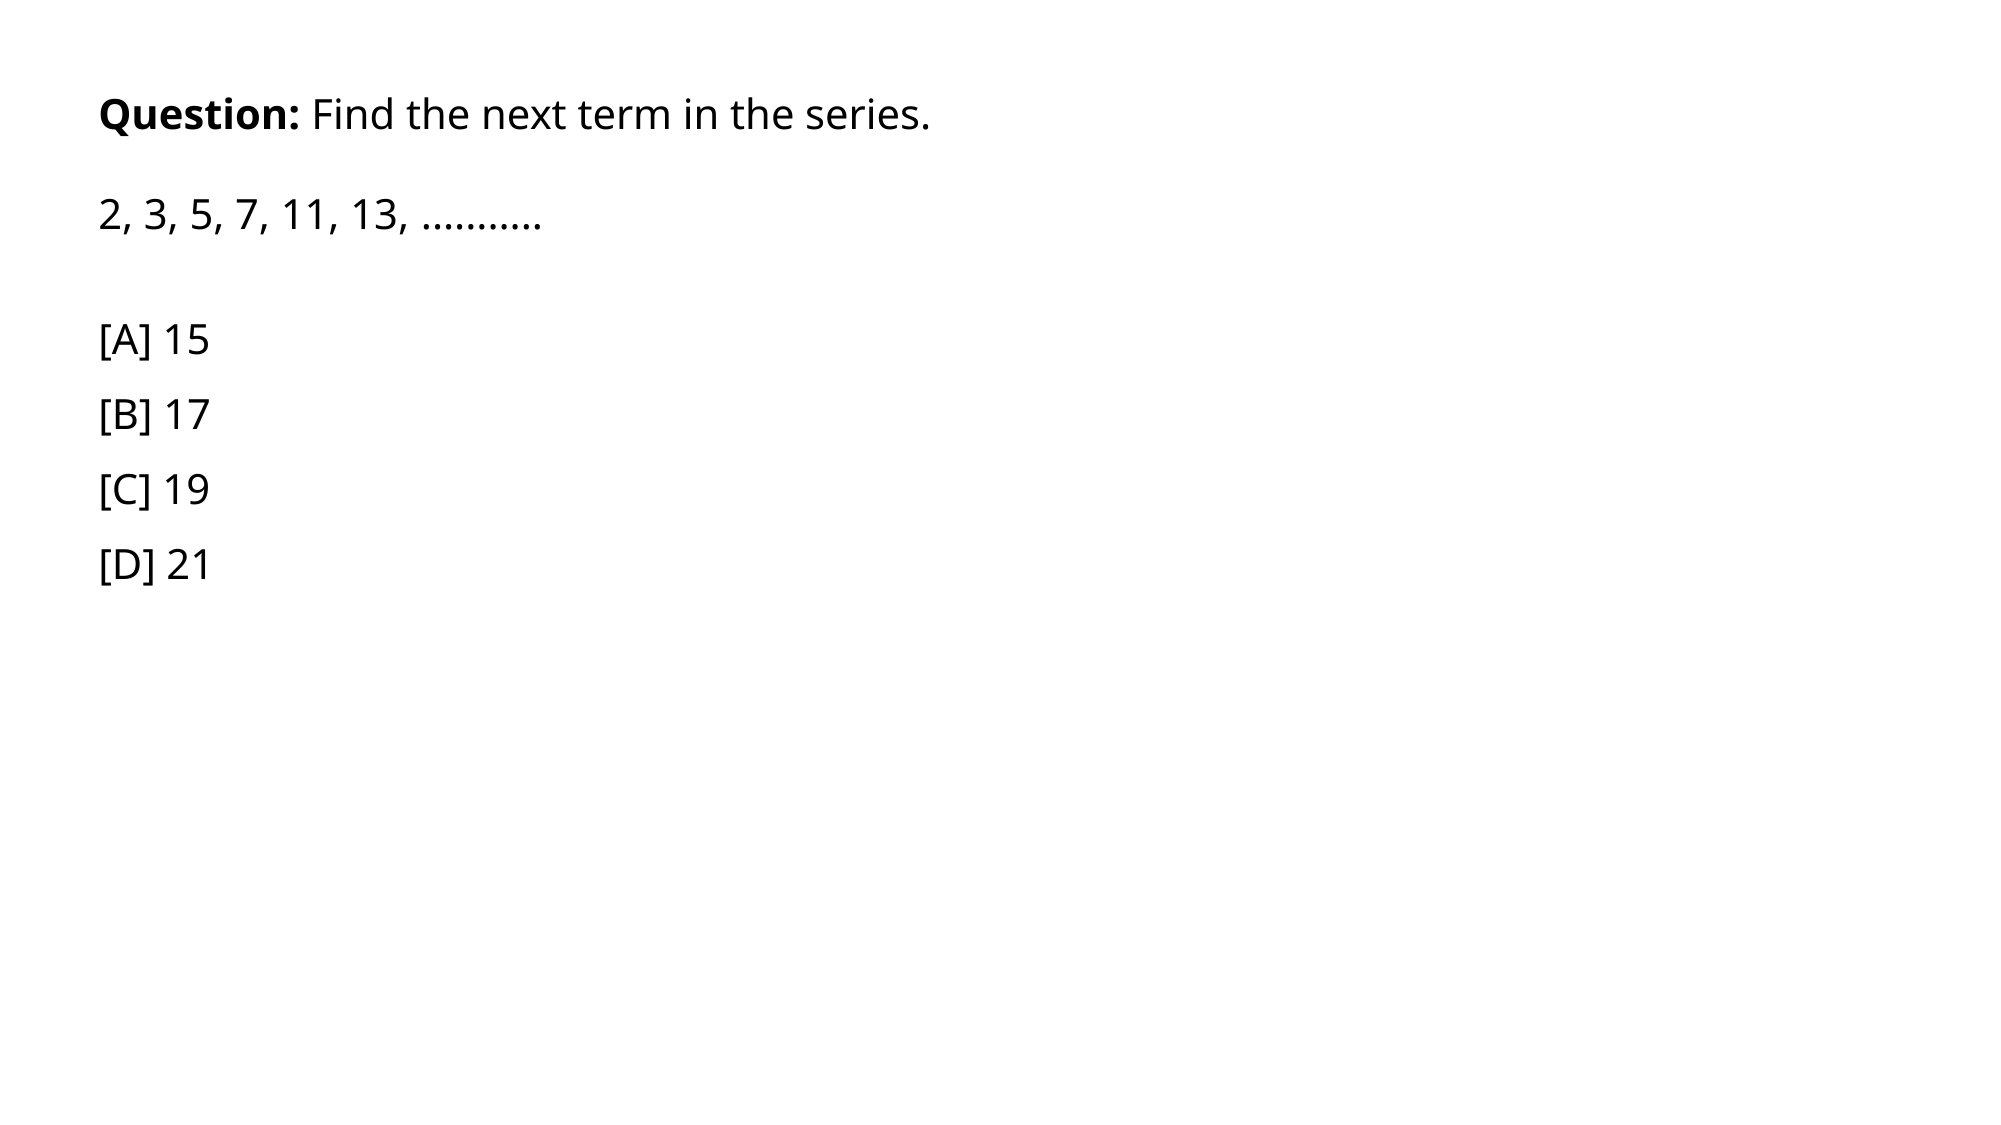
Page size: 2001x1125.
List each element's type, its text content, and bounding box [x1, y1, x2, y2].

text_box Question: Find the next term in the series. 2, 3, 5, 7, 11, 13, ........... [A] 15 [B] 17 [C] 19 [D] 21 [83, 80, 1897, 596]
